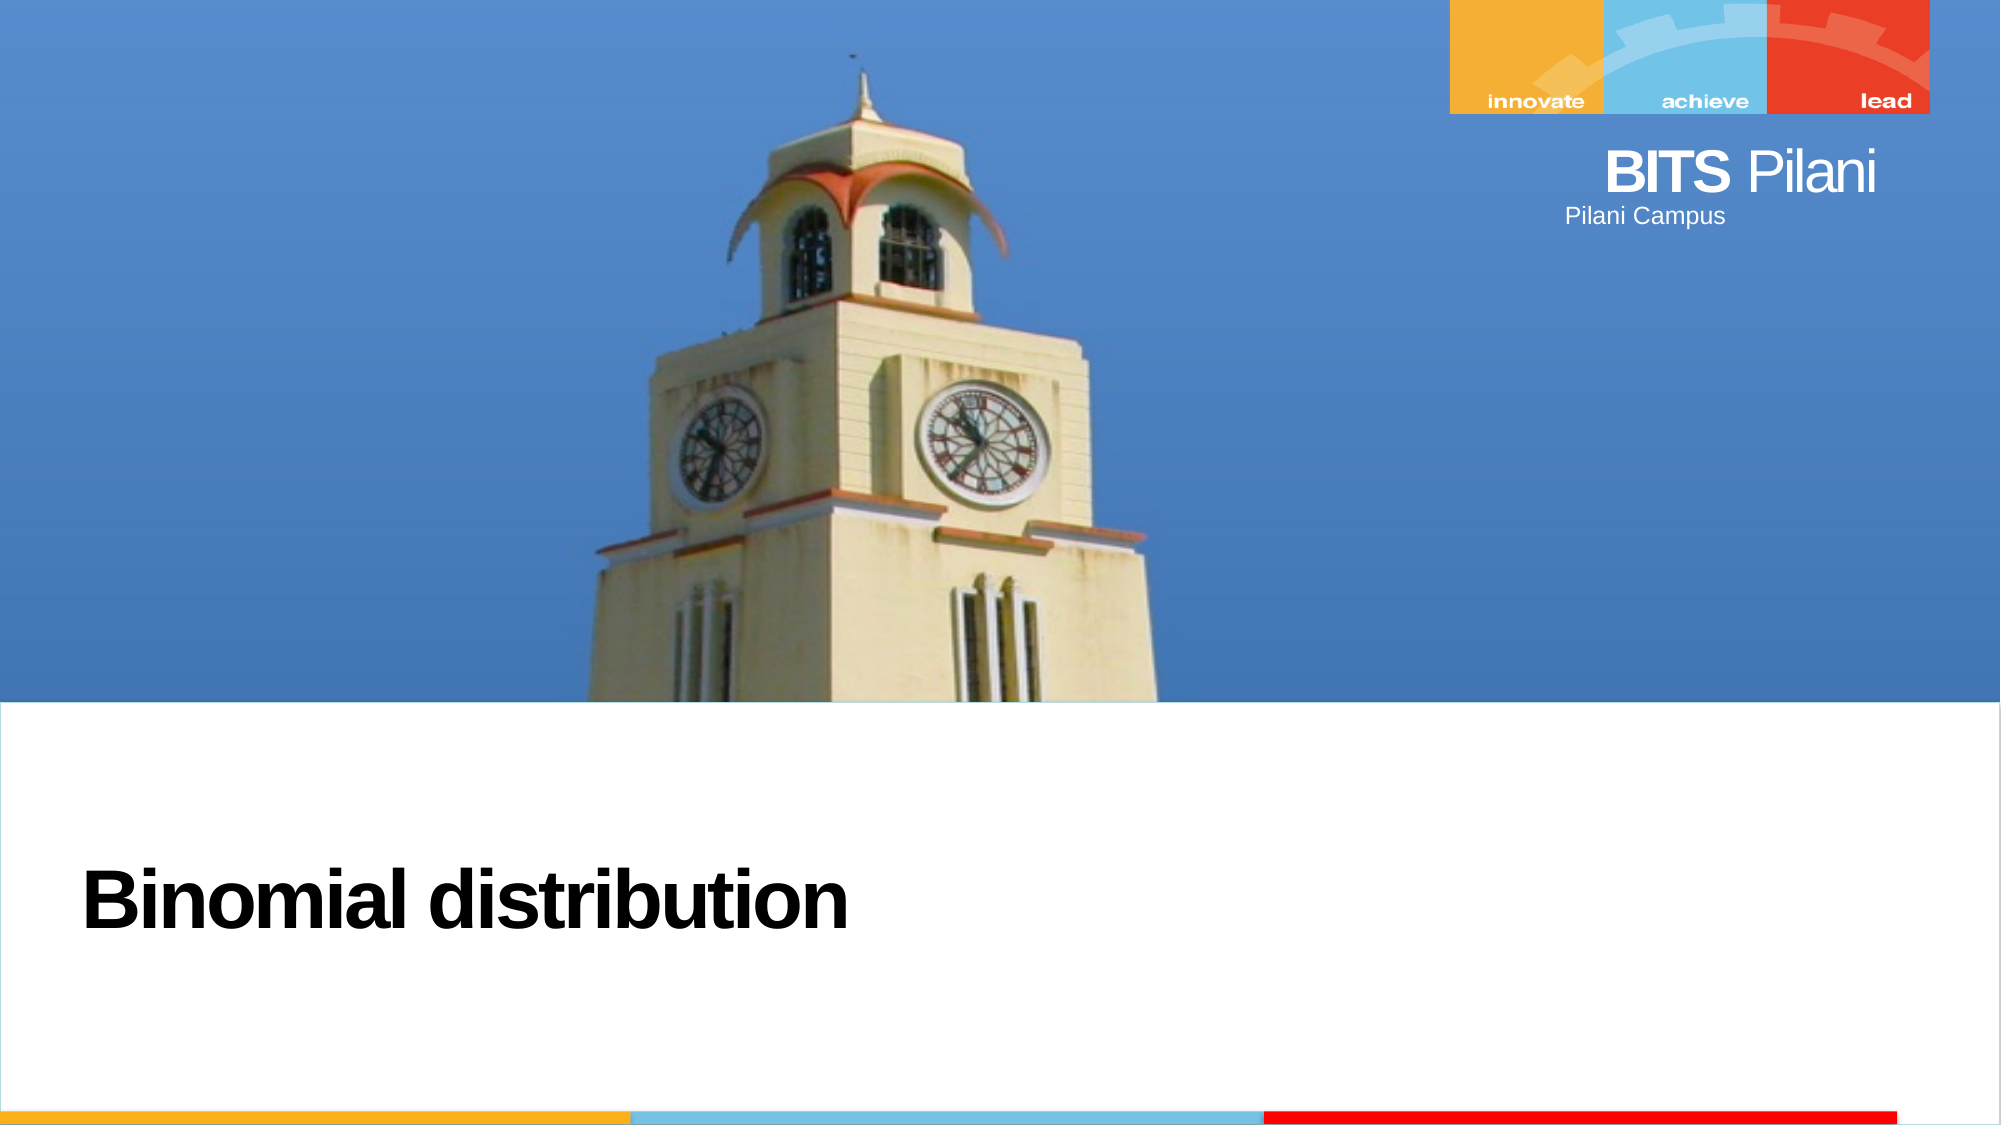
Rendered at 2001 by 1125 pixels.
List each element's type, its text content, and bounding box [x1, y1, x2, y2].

picture [0, 0, 2000, 702]
list Binomial distribution [66, 762, 1917, 1025]
